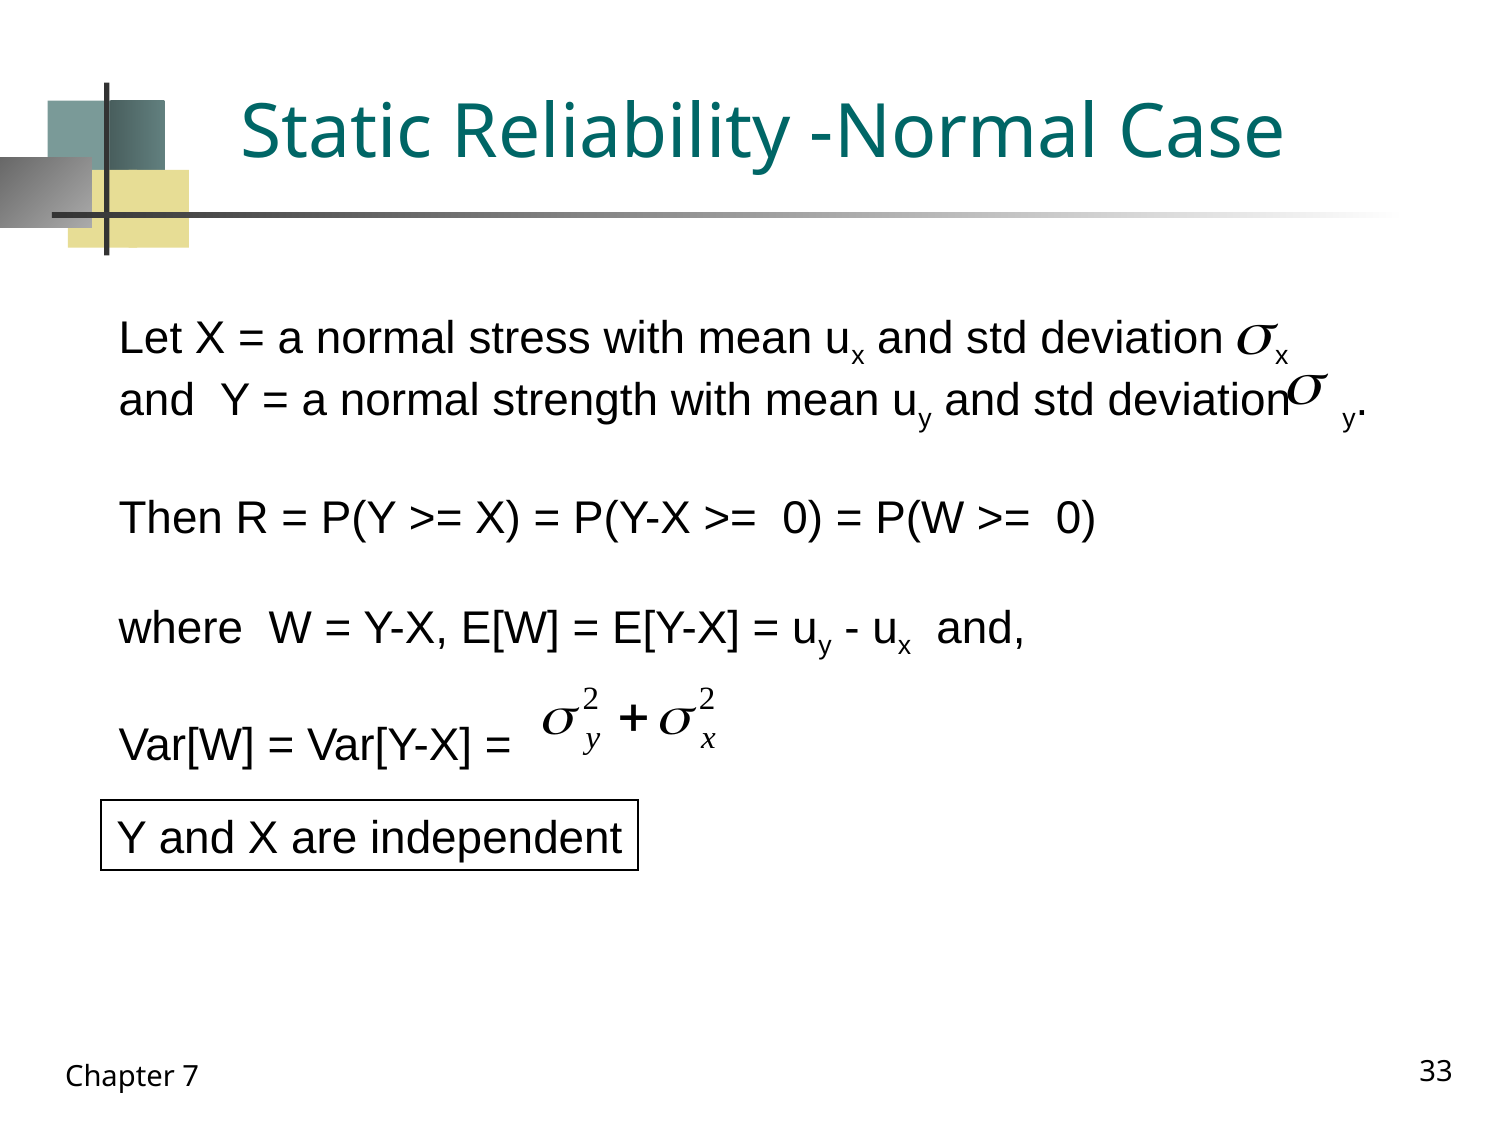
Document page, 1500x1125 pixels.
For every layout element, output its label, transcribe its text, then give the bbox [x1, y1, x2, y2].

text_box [99, 299, 1388, 768]
text_box Y and X are independent [101, 800, 639, 871]
title Static Reliability -Normal Case [225, 50, 1391, 180]
slide_number Chapter 7 [49, 1024, 363, 1101]
slide_number 33 [1154, 1023, 1468, 1100]
